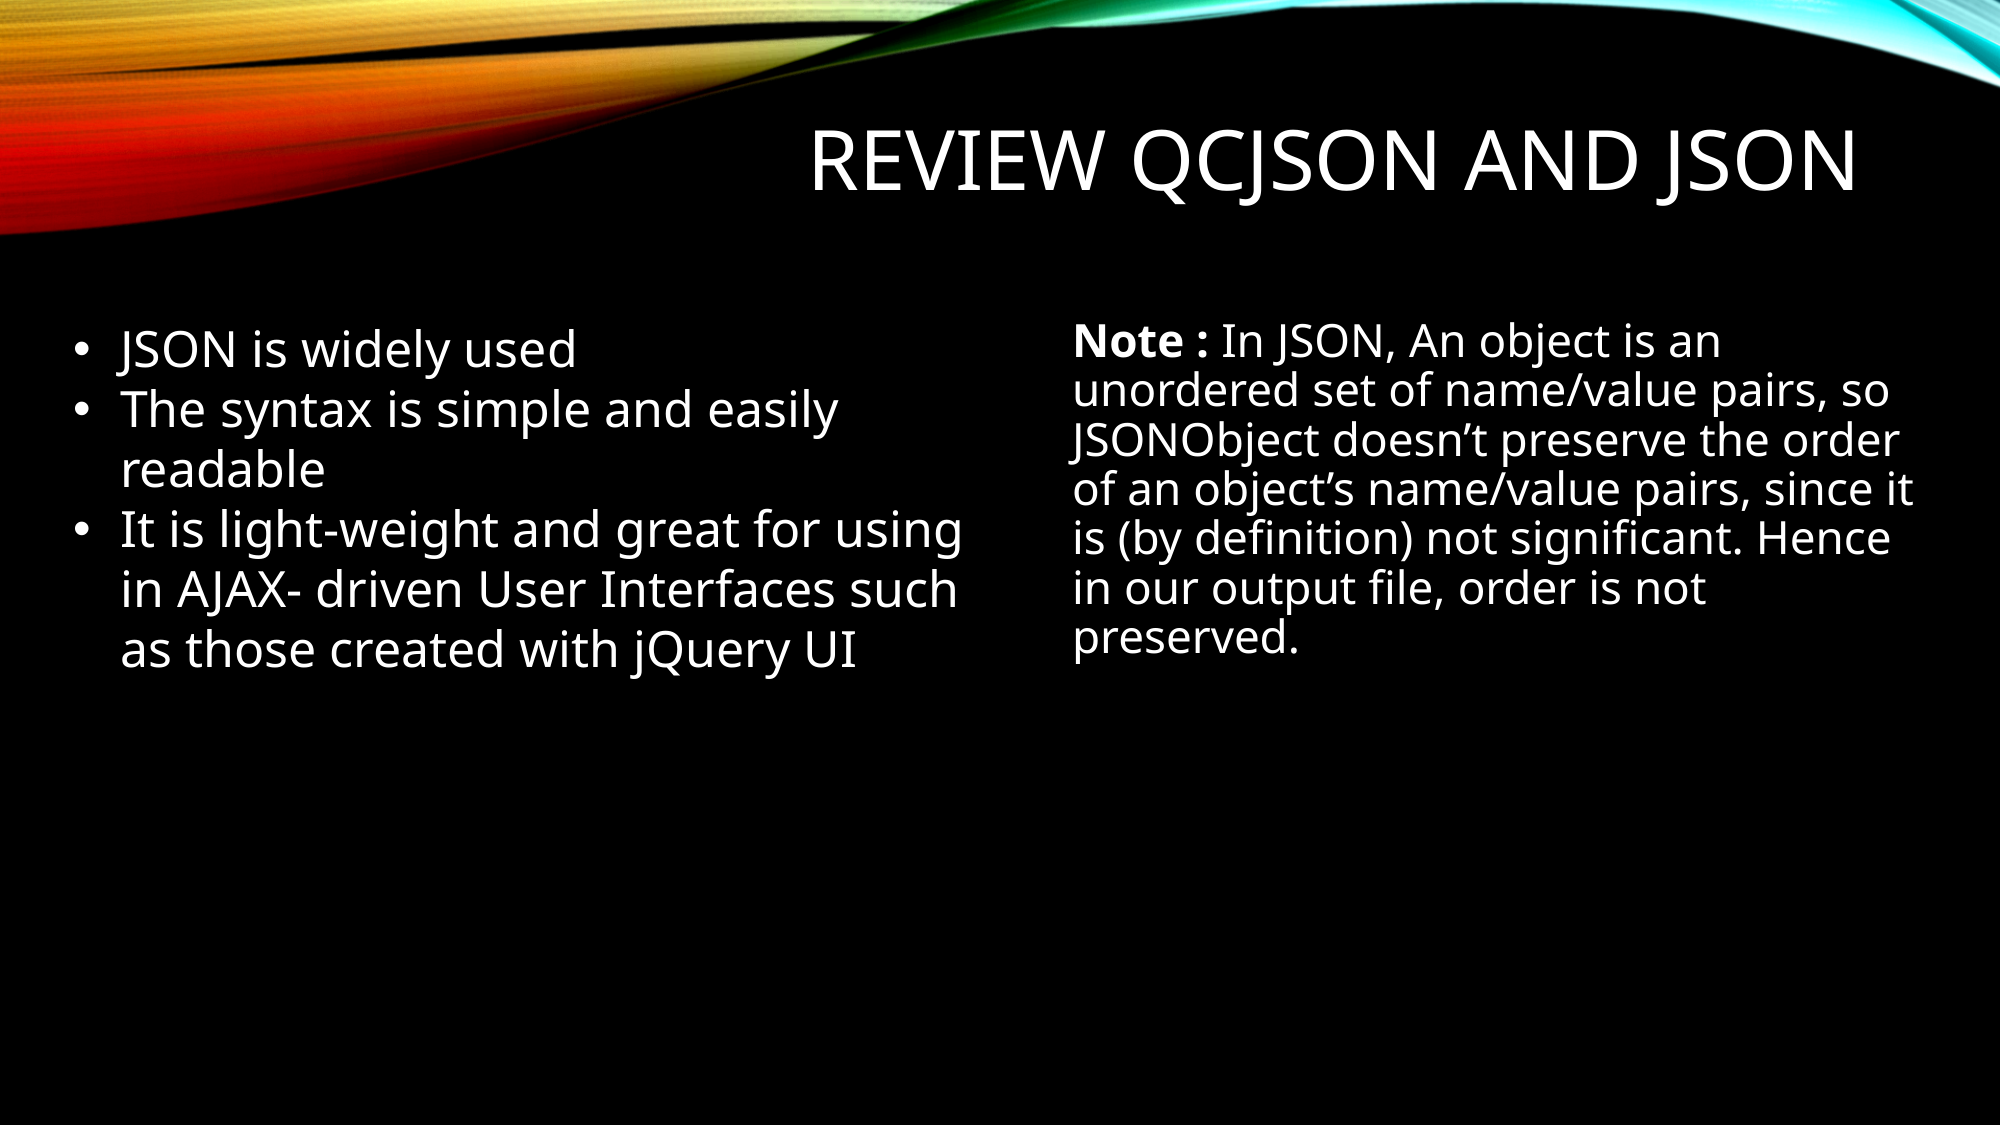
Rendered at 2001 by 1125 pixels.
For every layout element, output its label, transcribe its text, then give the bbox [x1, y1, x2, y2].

title REVIEW QCJSON and JSON [165, 57, 1876, 270]
text_box [87, 310, 1042, 1095]
text_box JSON is widely used The syntax is simple and easily readable It is light-weight and great for using in AJAX- driven User Interfaces such as those created with jQuery UI [58, 310, 1000, 685]
text_box Note : In JSON, An object is an unordered set of name/value pairs, so JSONObject doesn’t preserve the order of an object’s name/value pairs, since it is (by definition) not significant. Hence in our output file, order is not preserved. [1057, 310, 1942, 1071]
picture [0, 0, 2000, 237]
